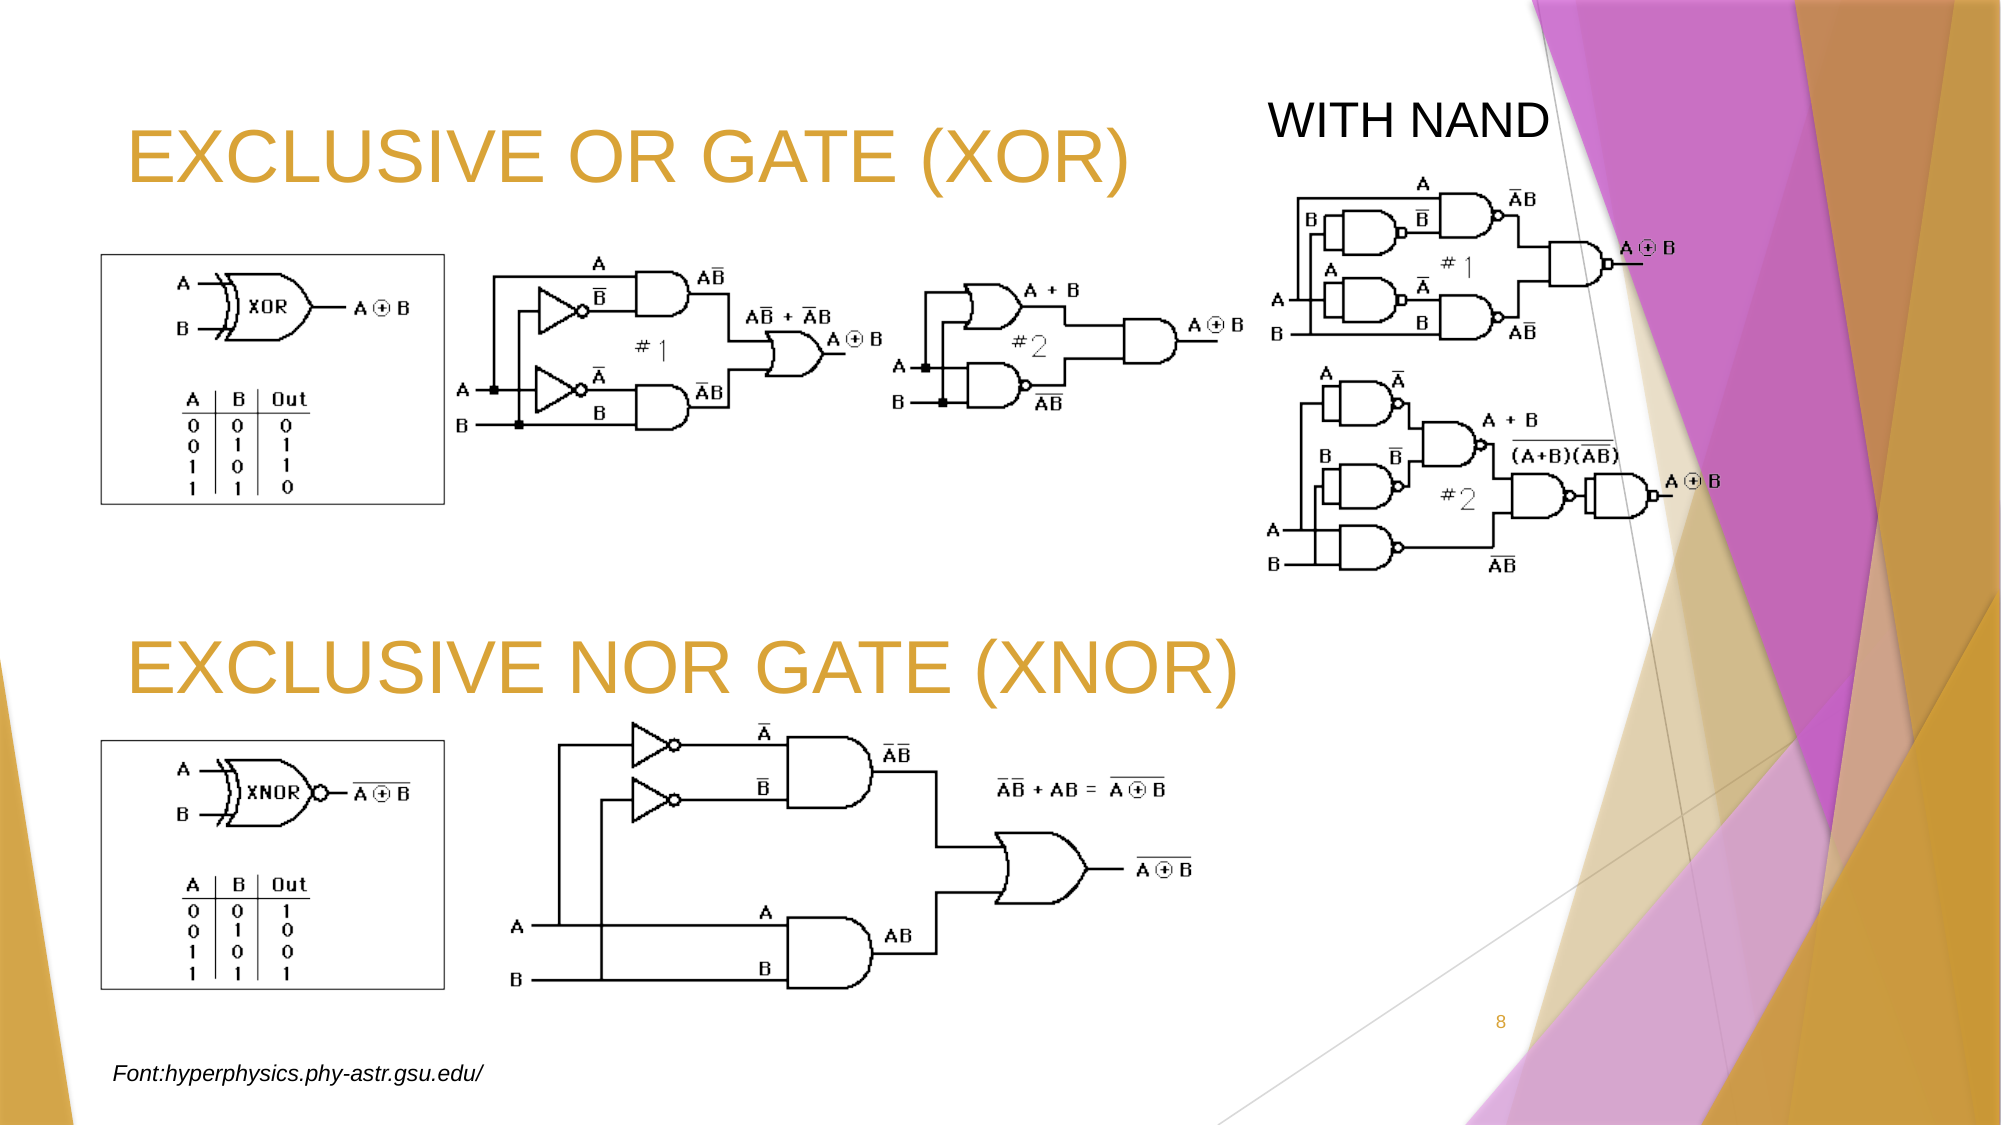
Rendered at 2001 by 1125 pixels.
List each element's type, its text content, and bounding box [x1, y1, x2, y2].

picture [1263, 172, 1726, 588]
picture [496, 703, 1201, 1002]
text_box Font:hyperphysics.phy-astr.gsu.edu/ [97, 1050, 498, 1094]
picture [95, 736, 451, 996]
text_box EXCLUSIVE NOR GATE (XNOR) [111, 610, 1522, 828]
slide_number 8 [1409, 991, 1522, 1051]
title EXCLUSIVE OR GATE (XOR) [111, 99, 1522, 317]
text_box WITH NAND [1252, 80, 1566, 156]
picture [95, 247, 1249, 511]
